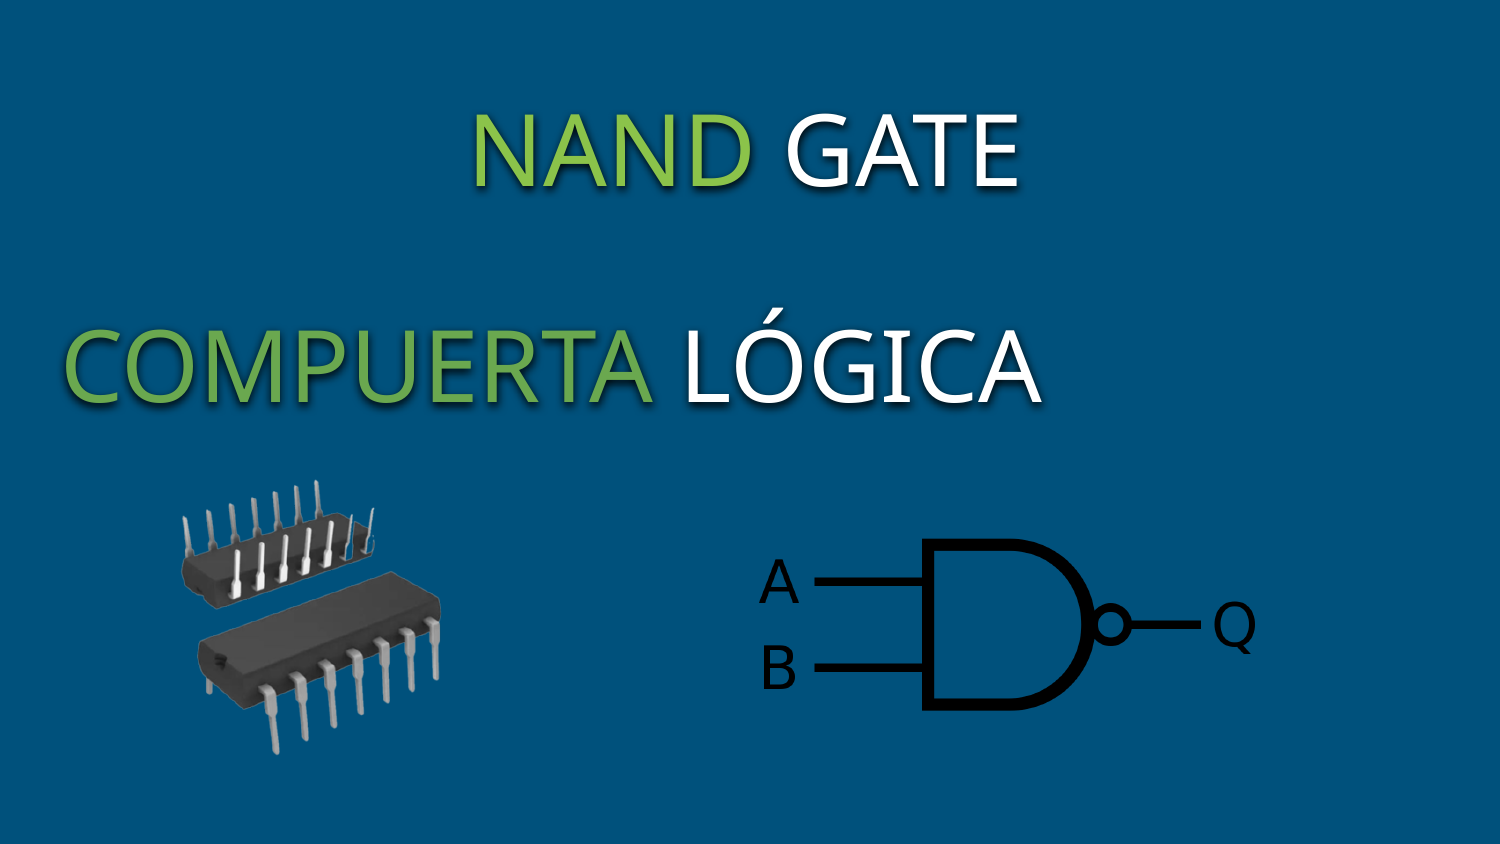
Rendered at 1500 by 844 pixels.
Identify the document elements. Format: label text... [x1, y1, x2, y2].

title NAND GATE [452, 71, 1076, 206]
title COMPUERTA LÓGICA [45, 287, 1102, 422]
picture [1216, 603, 1254, 653]
picture [765, 646, 794, 688]
picture [182, 481, 374, 609]
picture [815, 540, 1200, 710]
picture [198, 572, 440, 754]
picture [761, 560, 797, 602]
